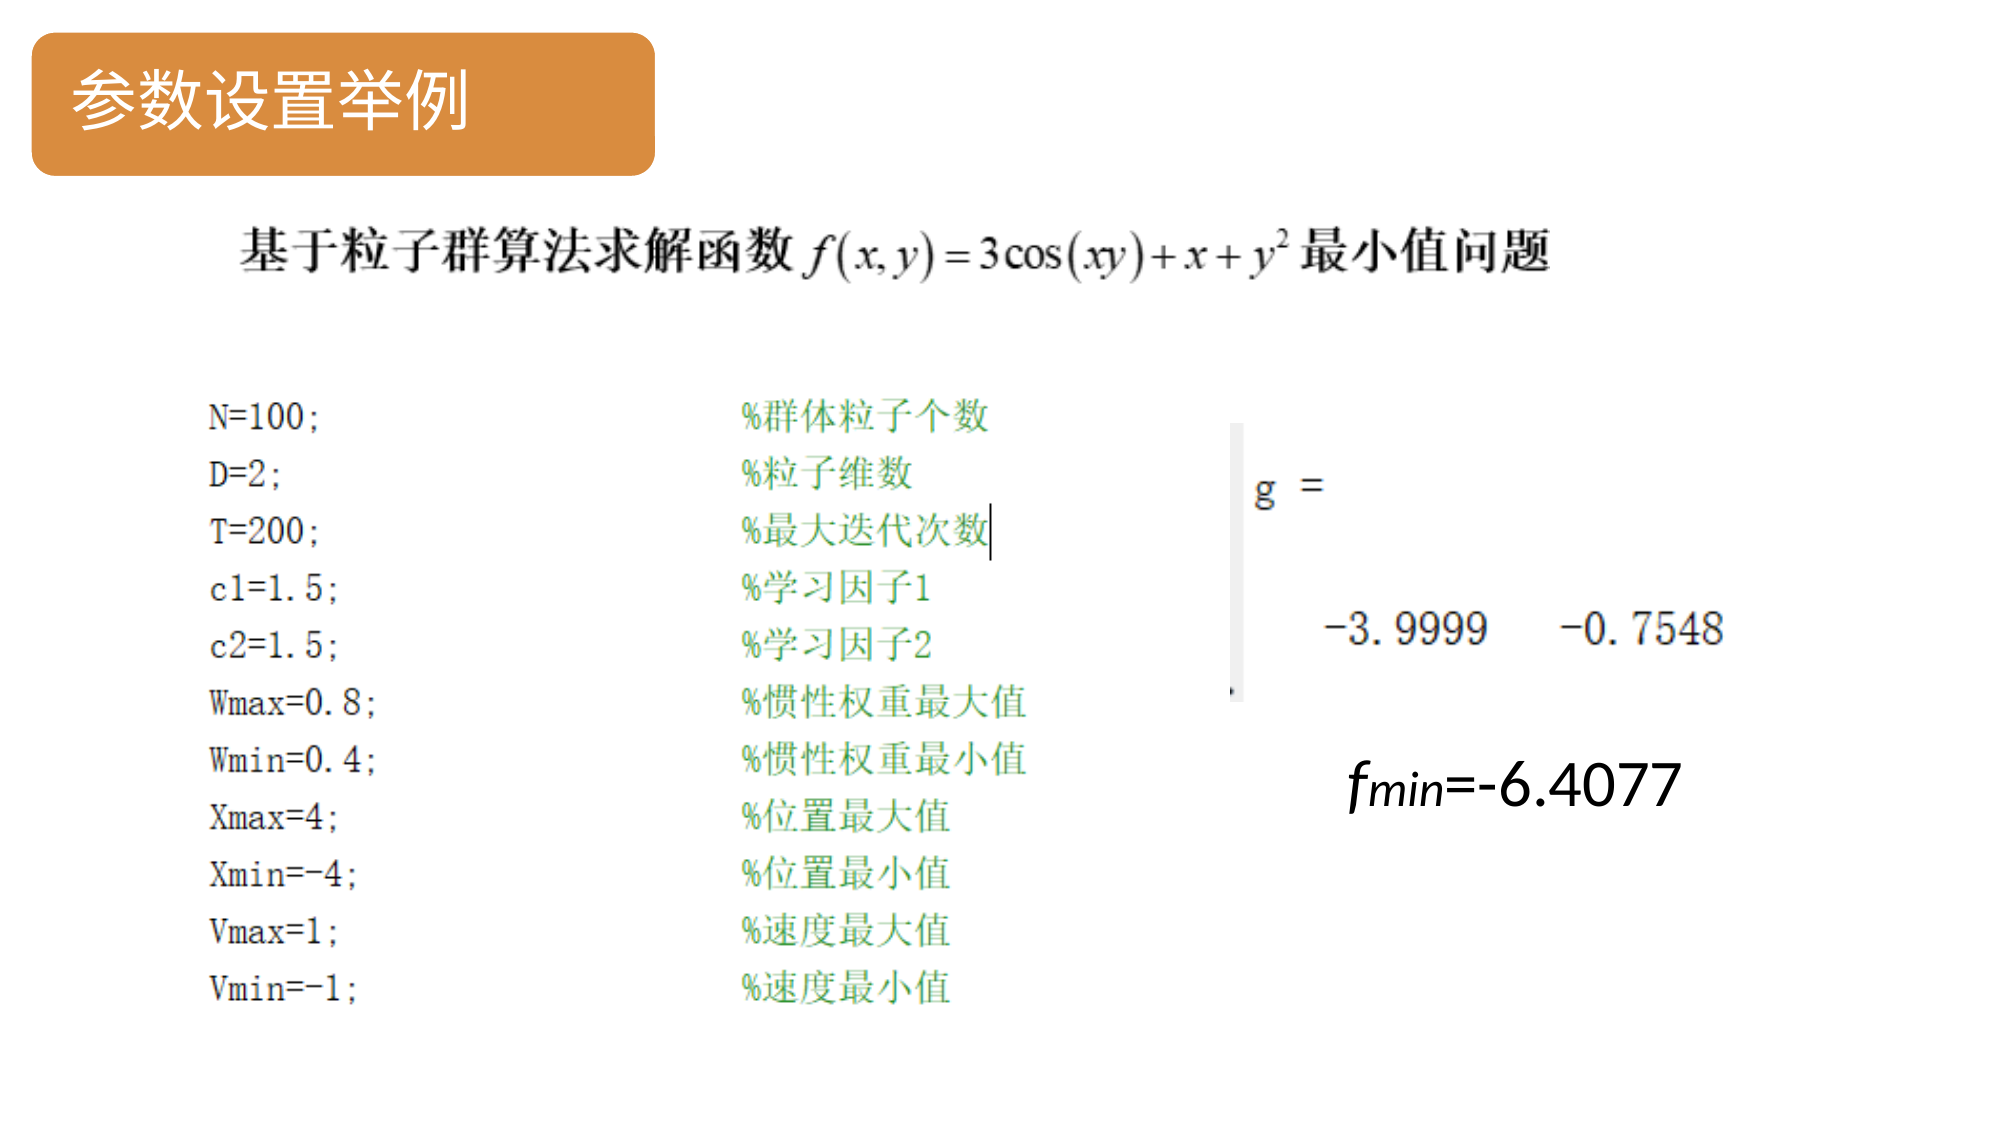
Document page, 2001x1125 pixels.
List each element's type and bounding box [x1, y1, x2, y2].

picture [185, 382, 1127, 1018]
picture [231, 153, 1550, 341]
text_box [30, 31, 657, 177]
text_box [1230, 423, 1815, 829]
